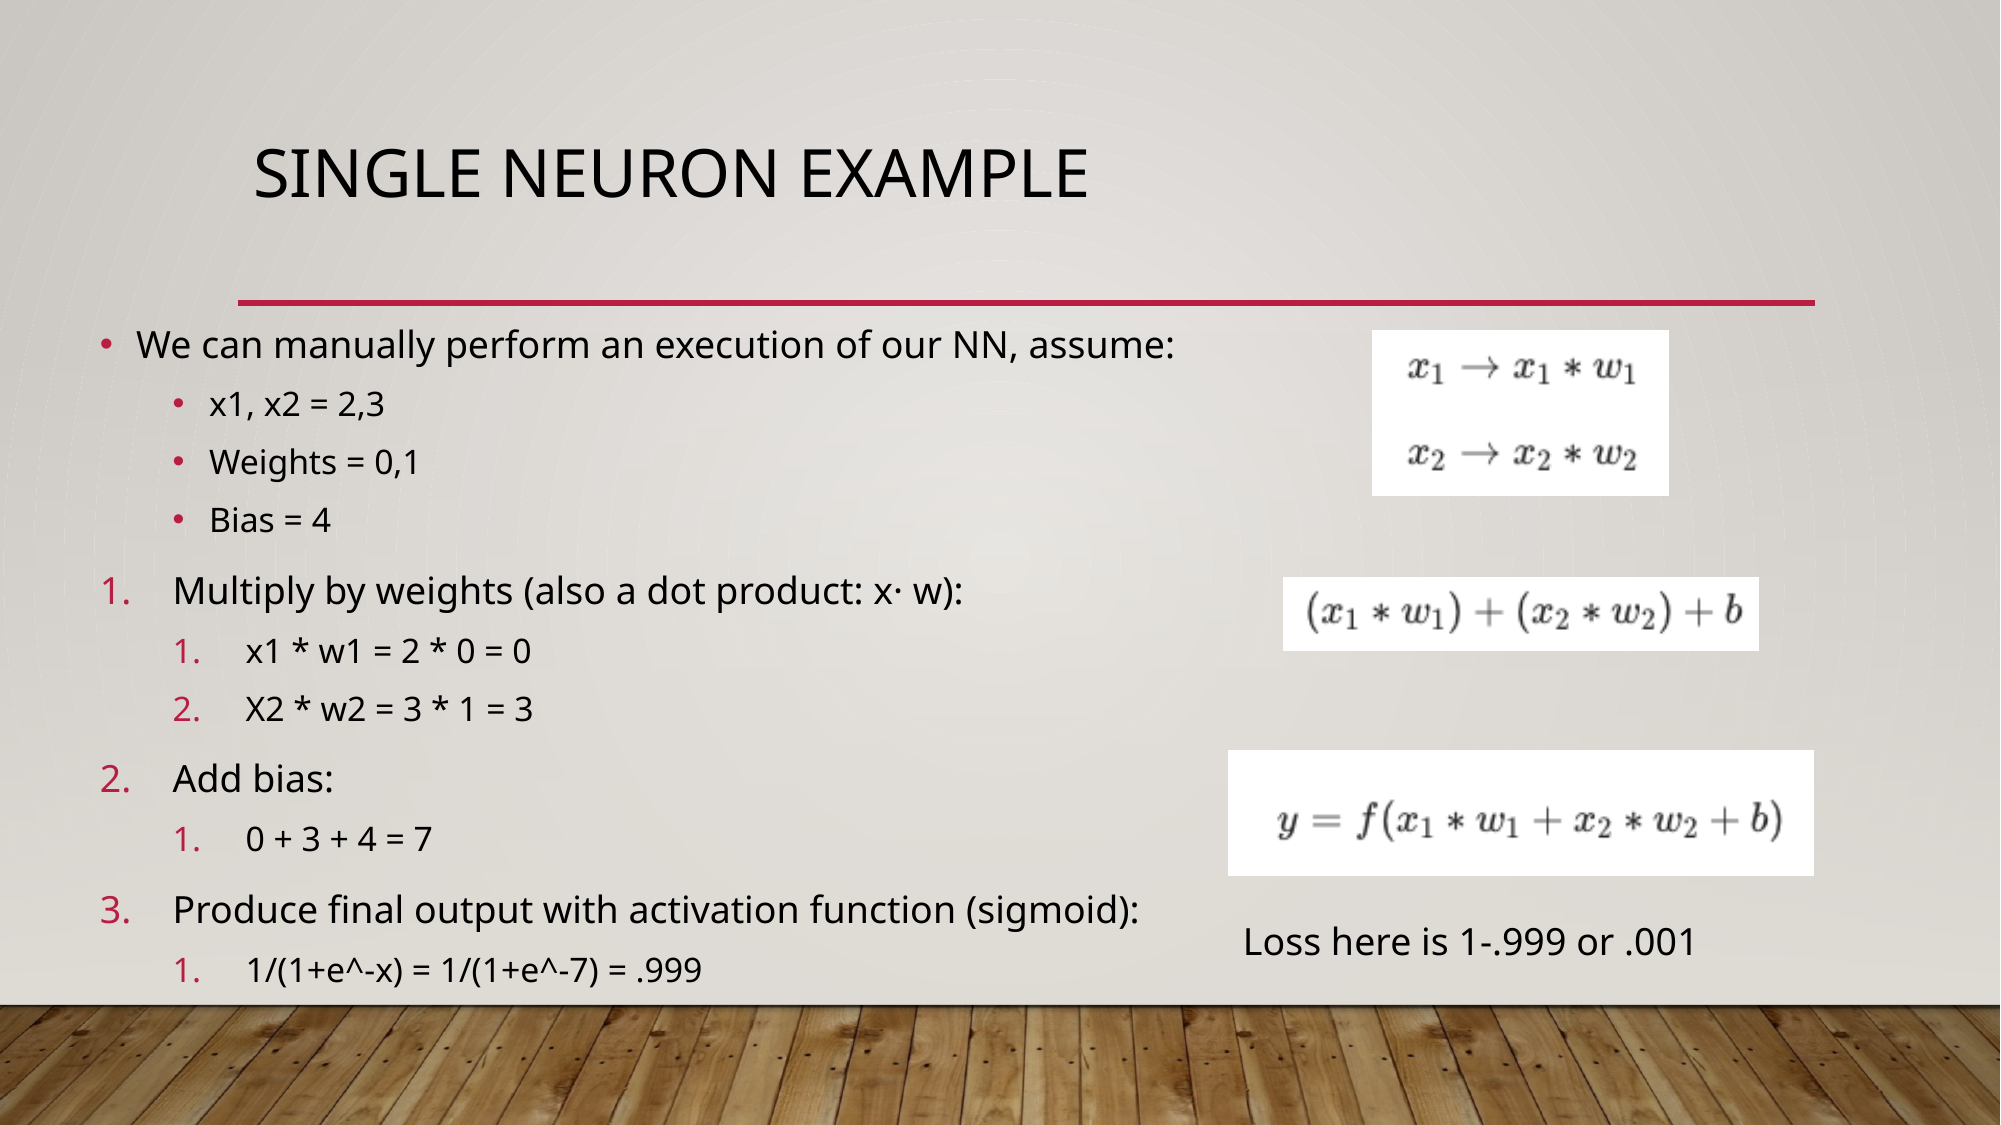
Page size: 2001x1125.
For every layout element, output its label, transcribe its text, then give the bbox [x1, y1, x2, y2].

picture [1372, 330, 1669, 496]
list We can manually perform an execution of our NN, assume: x1, x2 = 2,3 Weights = 0,1 Bias = 4 Multiply by weights (also a dot product: x· w): x1 * w1 = 2 * 0 = 0 X2 * w2 = 3 * 1 = 3 Add bias: 0 + 3 + 4 = 7 Produce final output with activation function (sigmoid): 1/(1+e^-x) = 1/(1+e^-7) = .999 [84, 304, 1228, 1011]
picture [1227, 749, 1814, 876]
picture [0, 1005, 2000, 1125]
picture [1283, 576, 1759, 651]
text_box Loss here is 1-.999 or .001 [1228, 910, 1743, 971]
title Single Neuron Example [238, 131, 1814, 305]
